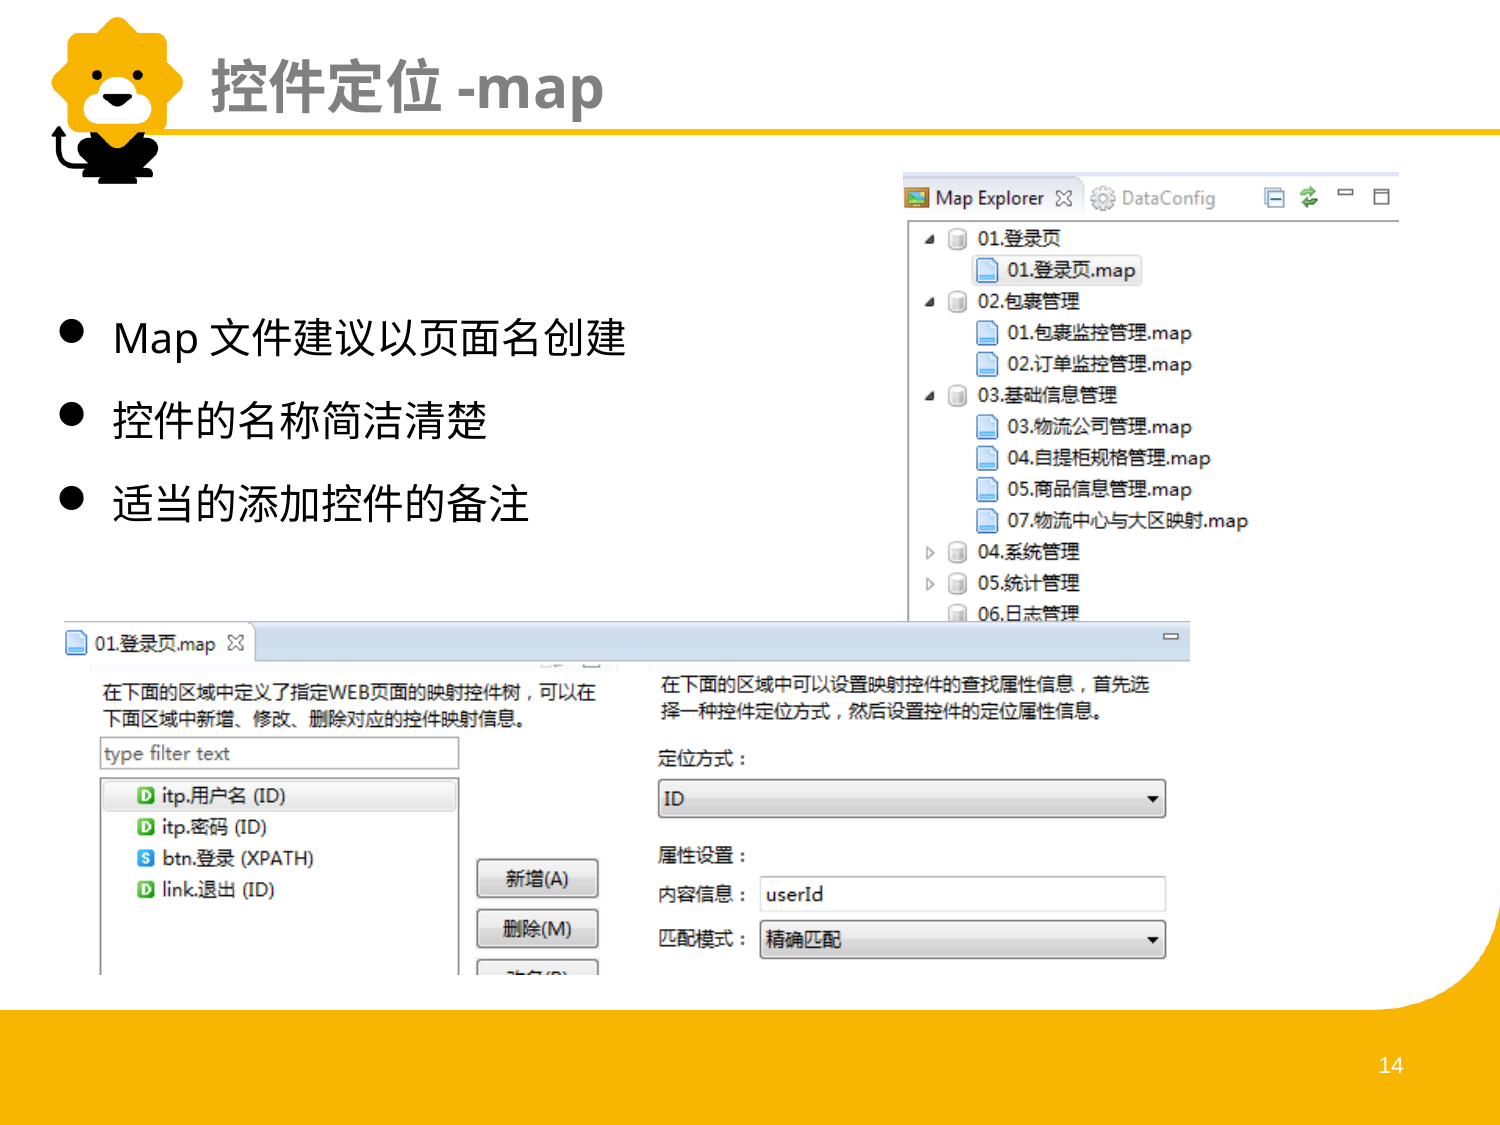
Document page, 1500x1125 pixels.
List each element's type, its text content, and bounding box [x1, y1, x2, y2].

list Map文件建议以页面名创建 控件的名称简洁清楚 适当的添加控件的备注 [41, 278, 1257, 1125]
picture [0, 0, 1500, 1125]
text_box 控件定位-map [195, 42, 1304, 128]
